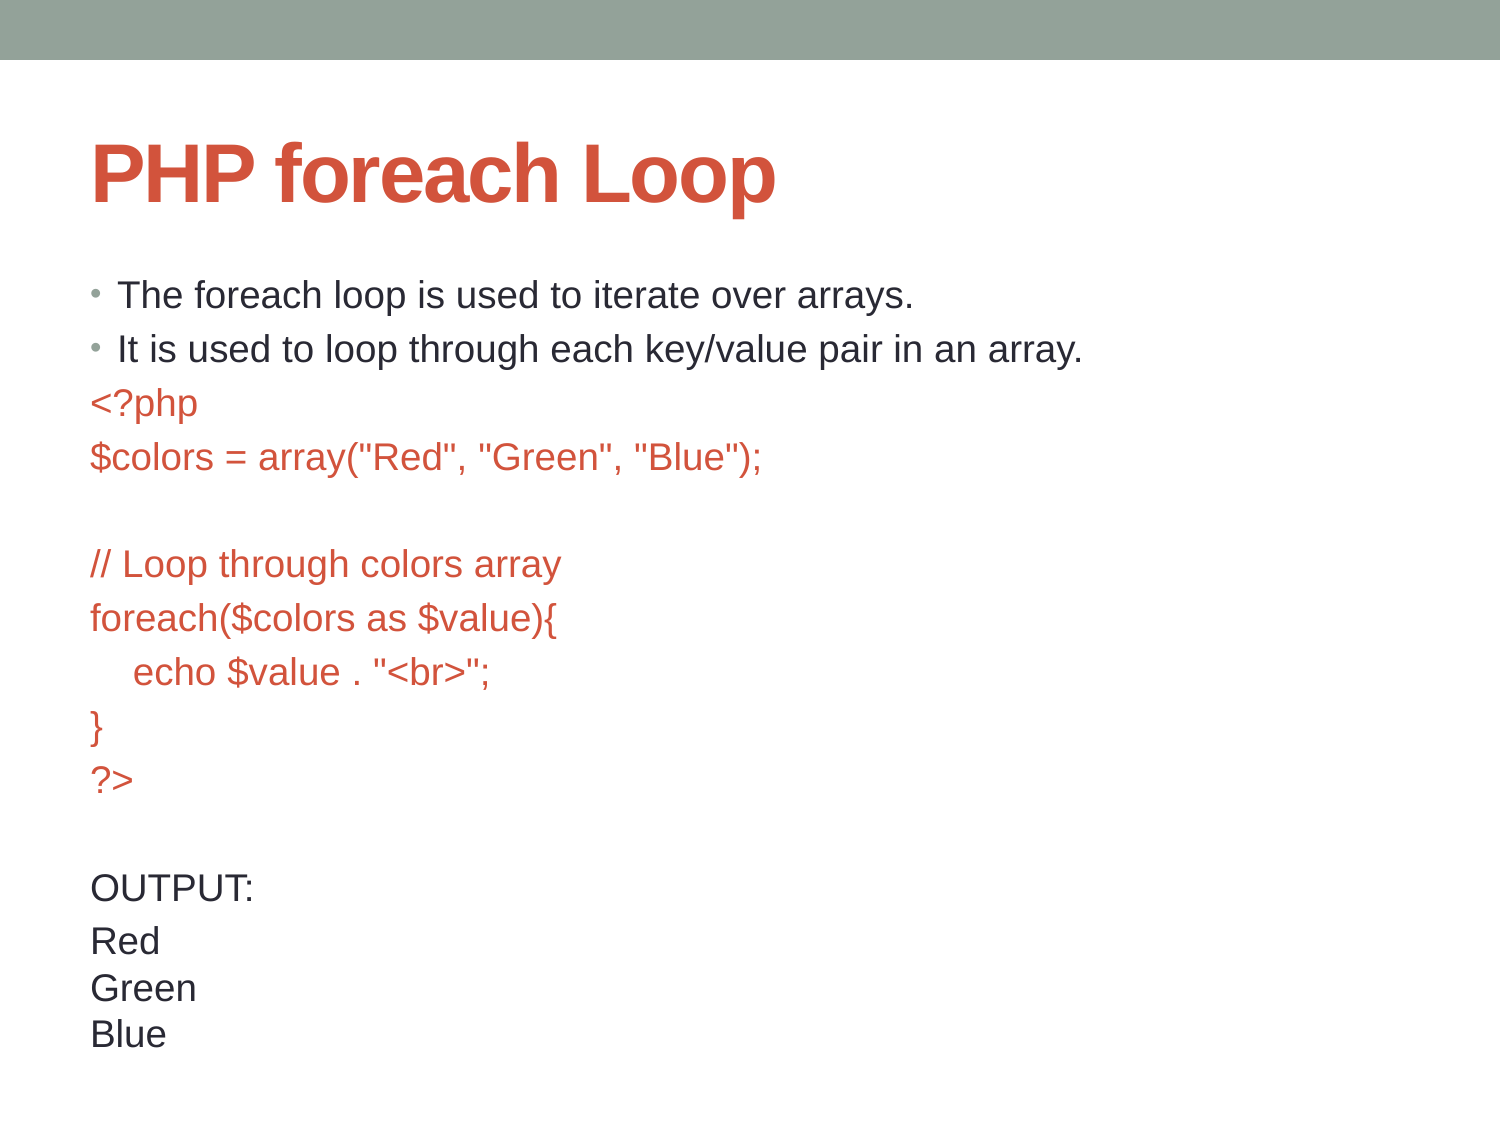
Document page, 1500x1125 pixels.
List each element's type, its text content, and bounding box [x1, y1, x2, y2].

title PHP foreach Loop [75, 87, 1425, 250]
list The foreach loop is used to iterate over arrays. It is used to loop through each key/value pair in an array. <?php $colors = array("Red", "Green", "Blue"); // Loop through colors array foreach($colors as $value){ echo $value . "<br>"; } ?> OUTPUT: Red Green Blue [75, 262, 1425, 1063]
